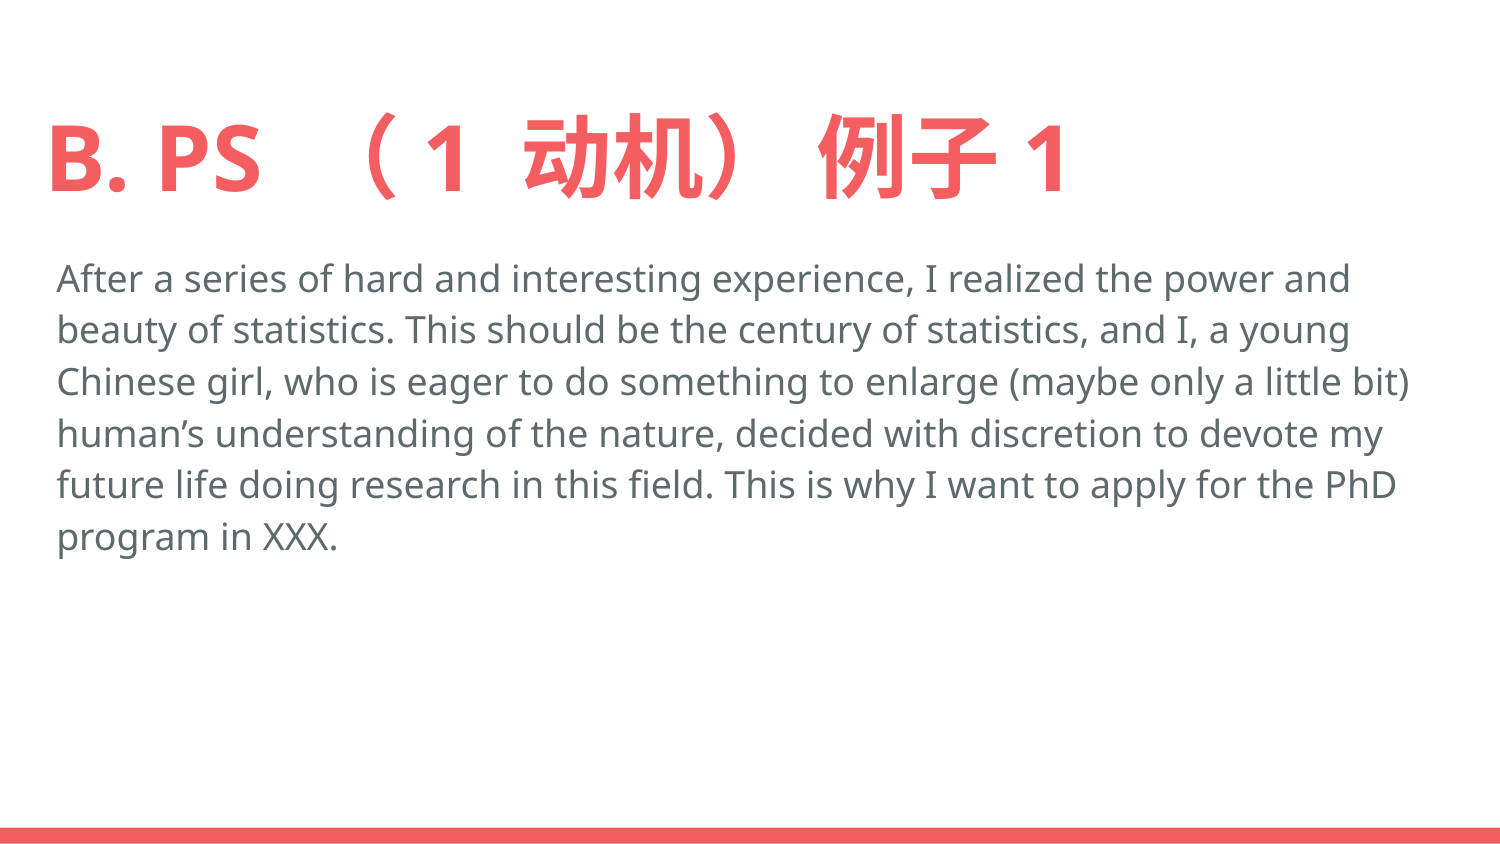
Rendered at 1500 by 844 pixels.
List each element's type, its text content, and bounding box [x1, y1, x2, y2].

title B. PS （1 动机） 例子1 [29, 91, 1428, 226]
list After a series of hard and interesting experience, I realized the power and beauty of statistics. This should be the century of statistics, and I, a young Chinese girl, who is eager to do something to enlarge (maybe only a little bit) human’s understanding of the nature, decided with discretion to devote my future life doing research in this field. This is why I want to apply for the PhD program in XXX. [41, 232, 1439, 788]
